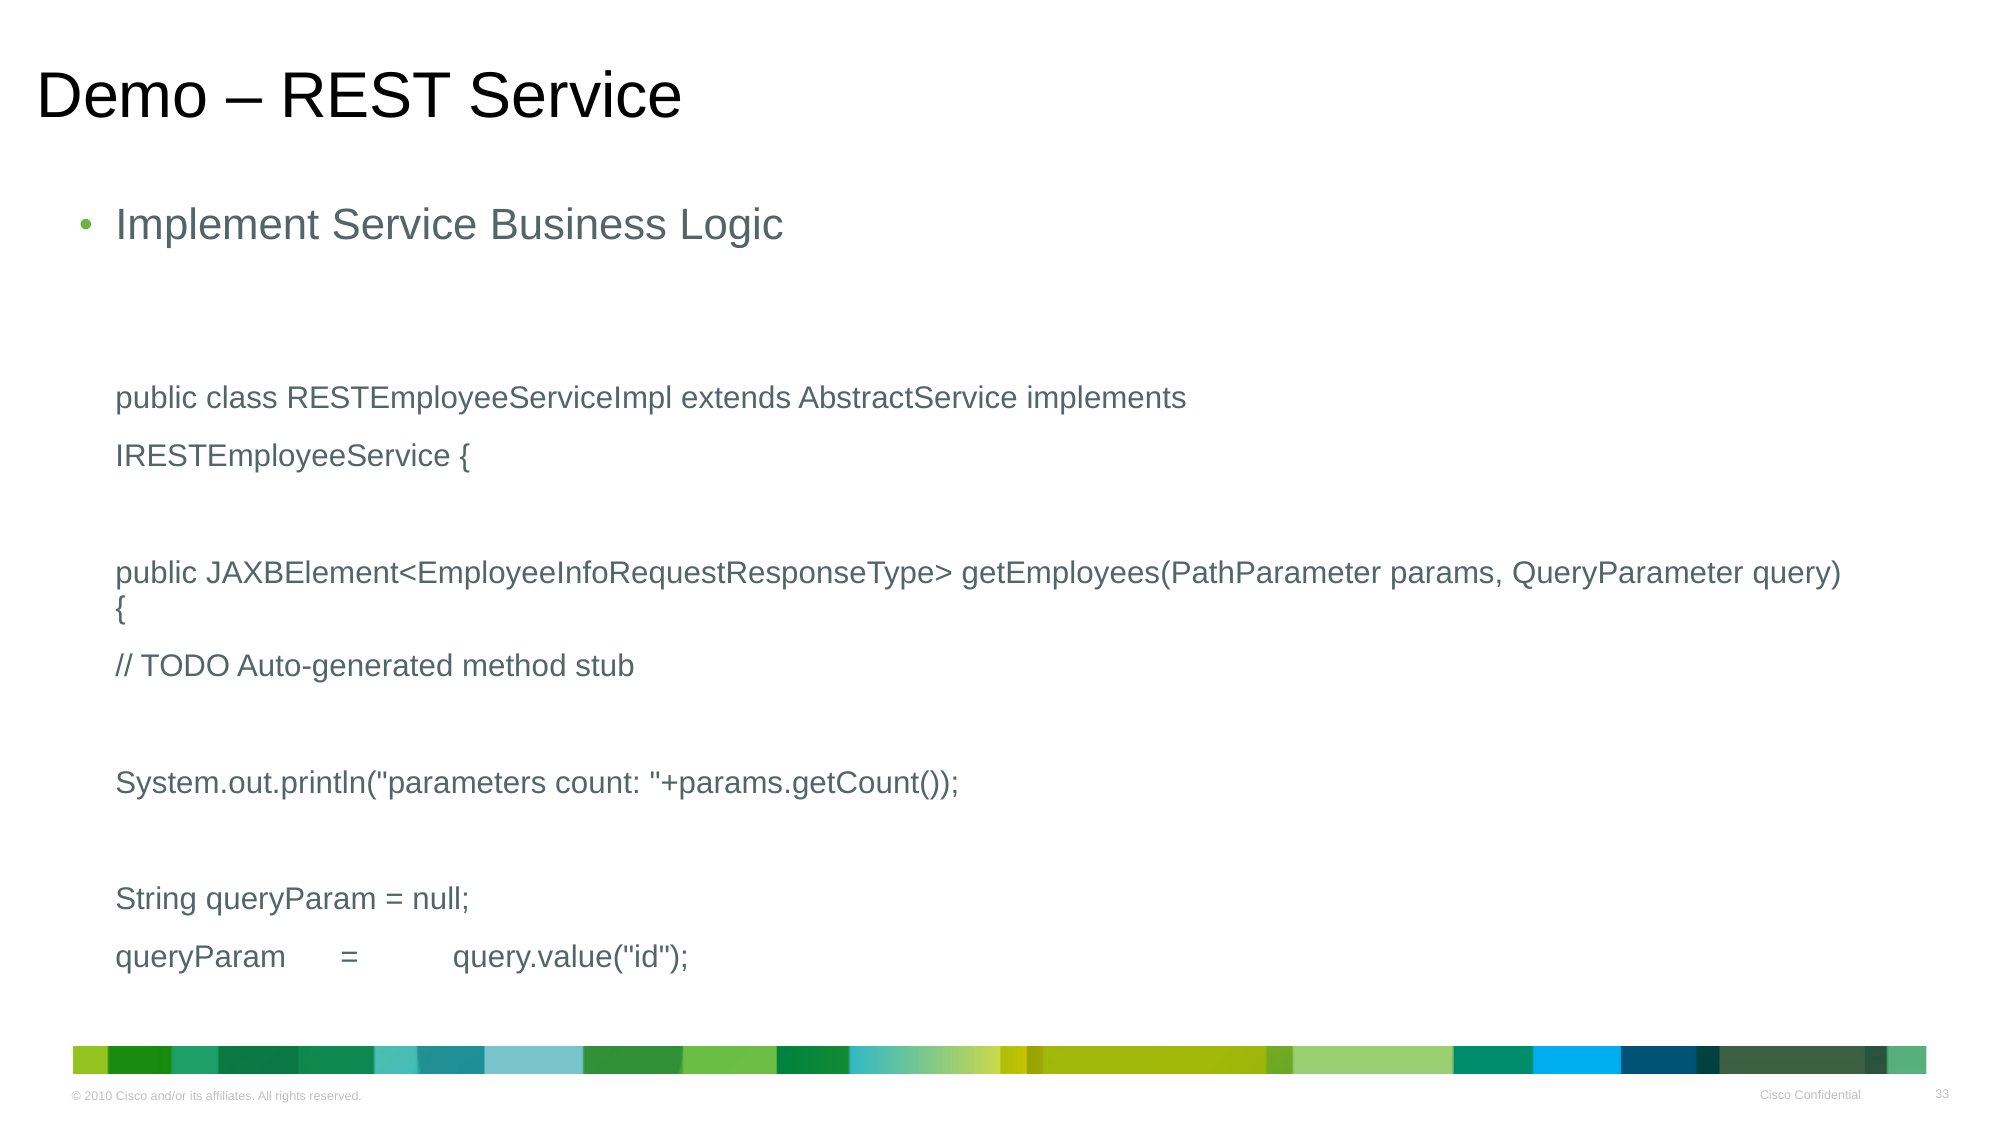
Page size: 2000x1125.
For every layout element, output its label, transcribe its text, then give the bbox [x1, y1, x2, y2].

title Demo – REST Service [23, 0, 1900, 138]
picture [1697, 1046, 1927, 1074]
list Implement Service Business Logic public class RESTEmployeeServiceImpl extends AbstractService implements IRESTEmployeeService { public JAXBElement<EmployeeInfoRequestResponseType> getEmployees(PathParameter params, QueryParameter query) { // TODO Auto-generated method stub System.out.println("parameters count: "+params.getCount()); String queryParam = null; queryParam = query.value("id"); [64, 192, 1864, 1041]
picture [72, 1046, 1533, 1074]
